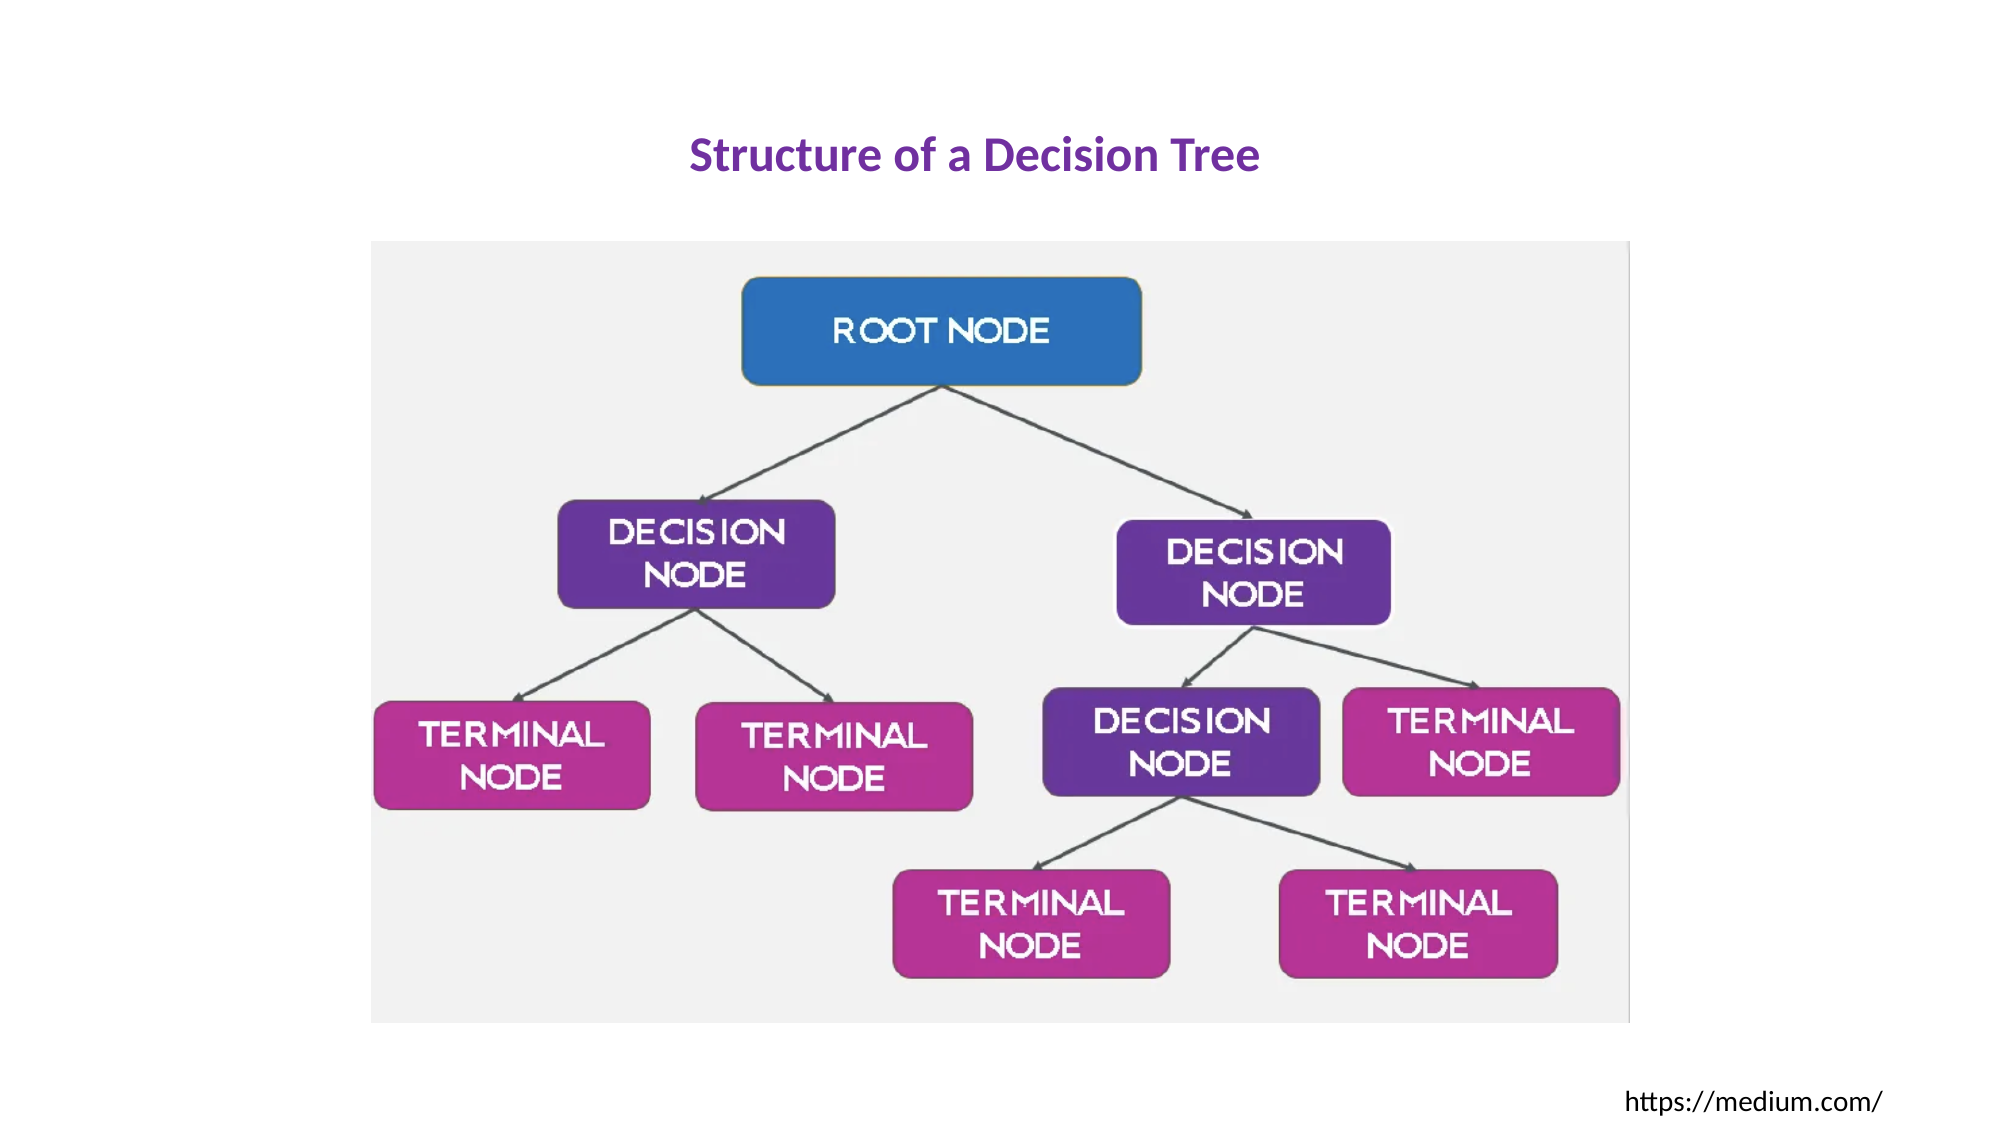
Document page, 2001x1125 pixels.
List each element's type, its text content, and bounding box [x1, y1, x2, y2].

text_box Structure of a Decision Tree [674, 113, 1276, 189]
text_box https://medium.com/ [1609, 1074, 1898, 1125]
picture [362, 241, 1638, 1023]
